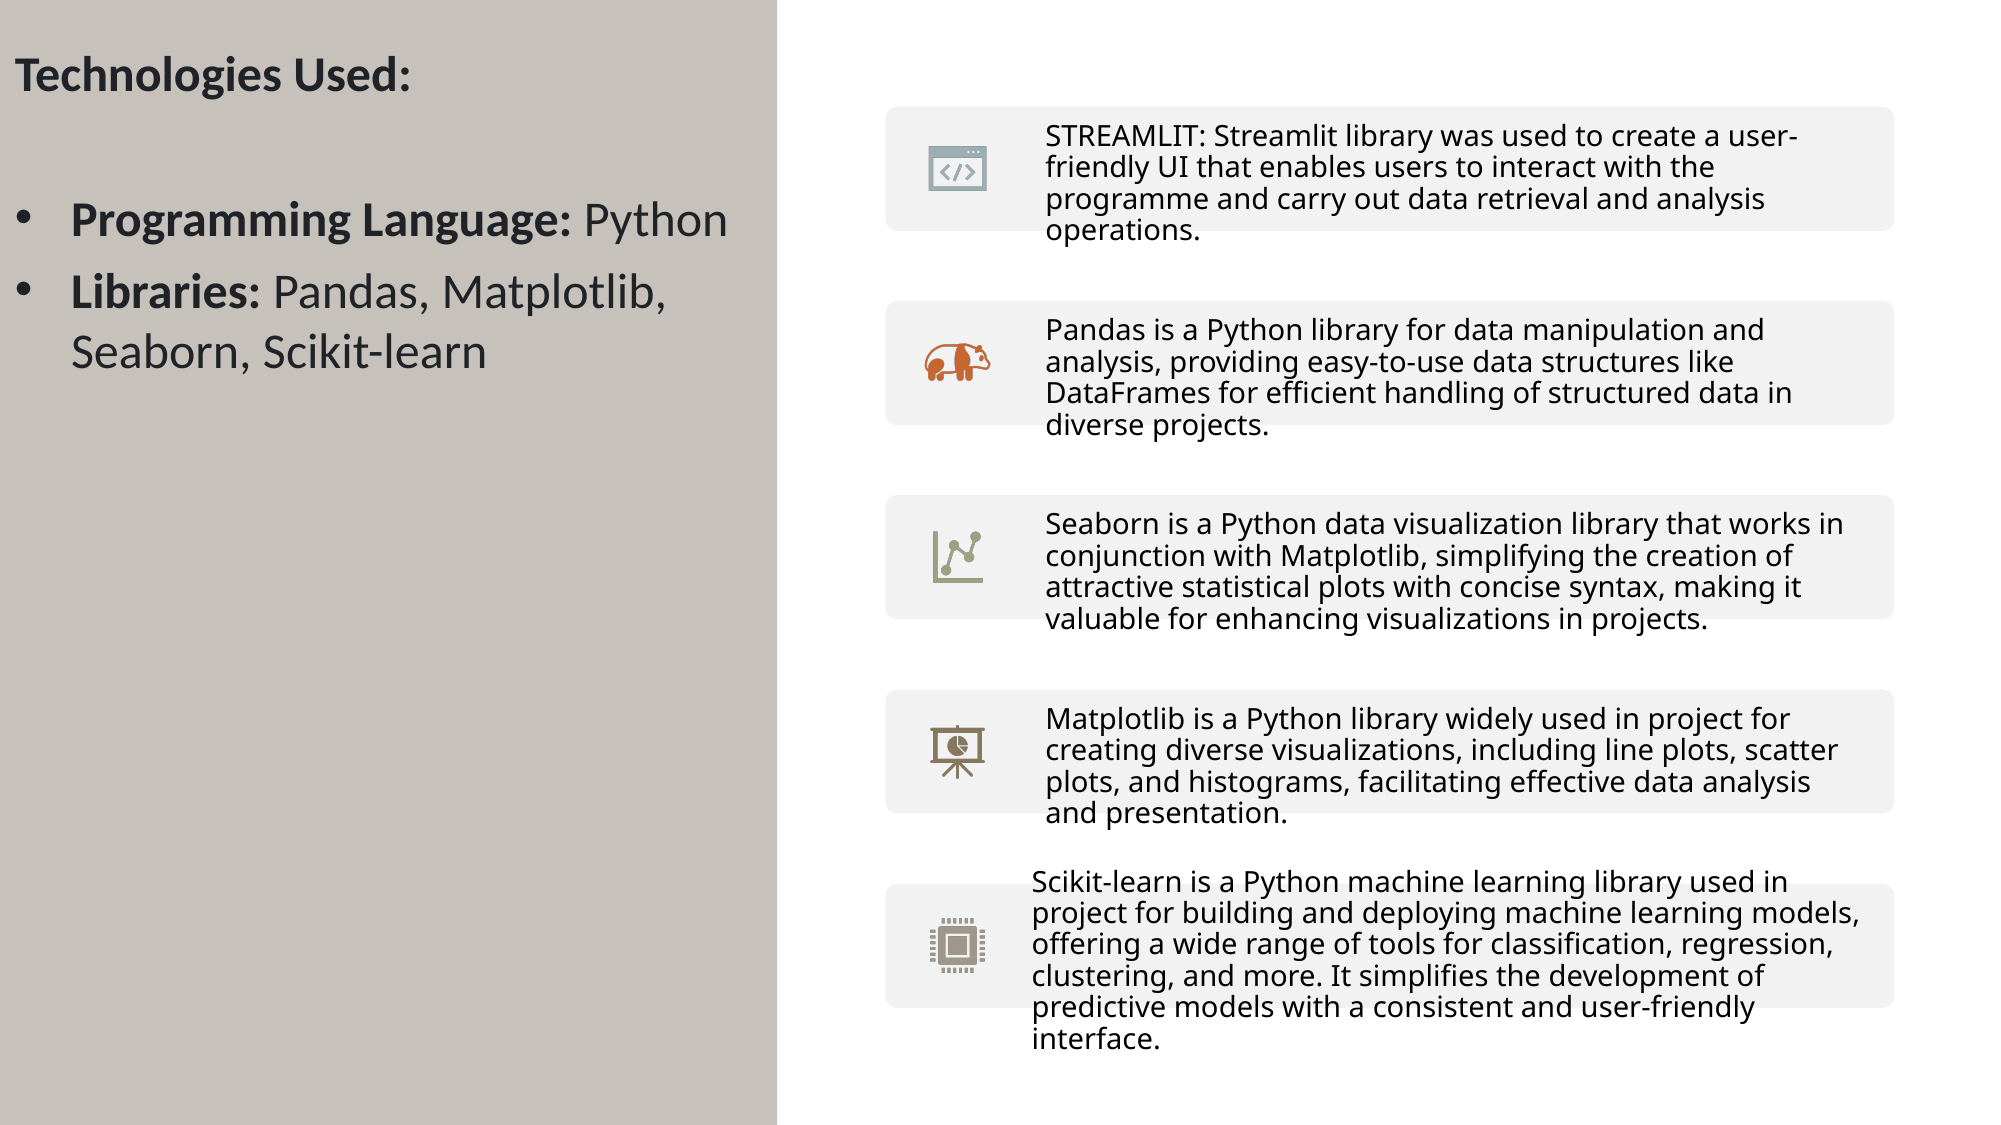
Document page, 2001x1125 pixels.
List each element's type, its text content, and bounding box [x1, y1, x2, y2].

text_box Technologies Used: Programming Language: Python Libraries: Pandas, Matplotlib, Seaborn, Scikit-learn [0, 33, 766, 386]
text_box [779, 0, 2000, 1125]
text_box [0, 0, 778, 1125]
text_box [885, 104, 1895, 1041]
